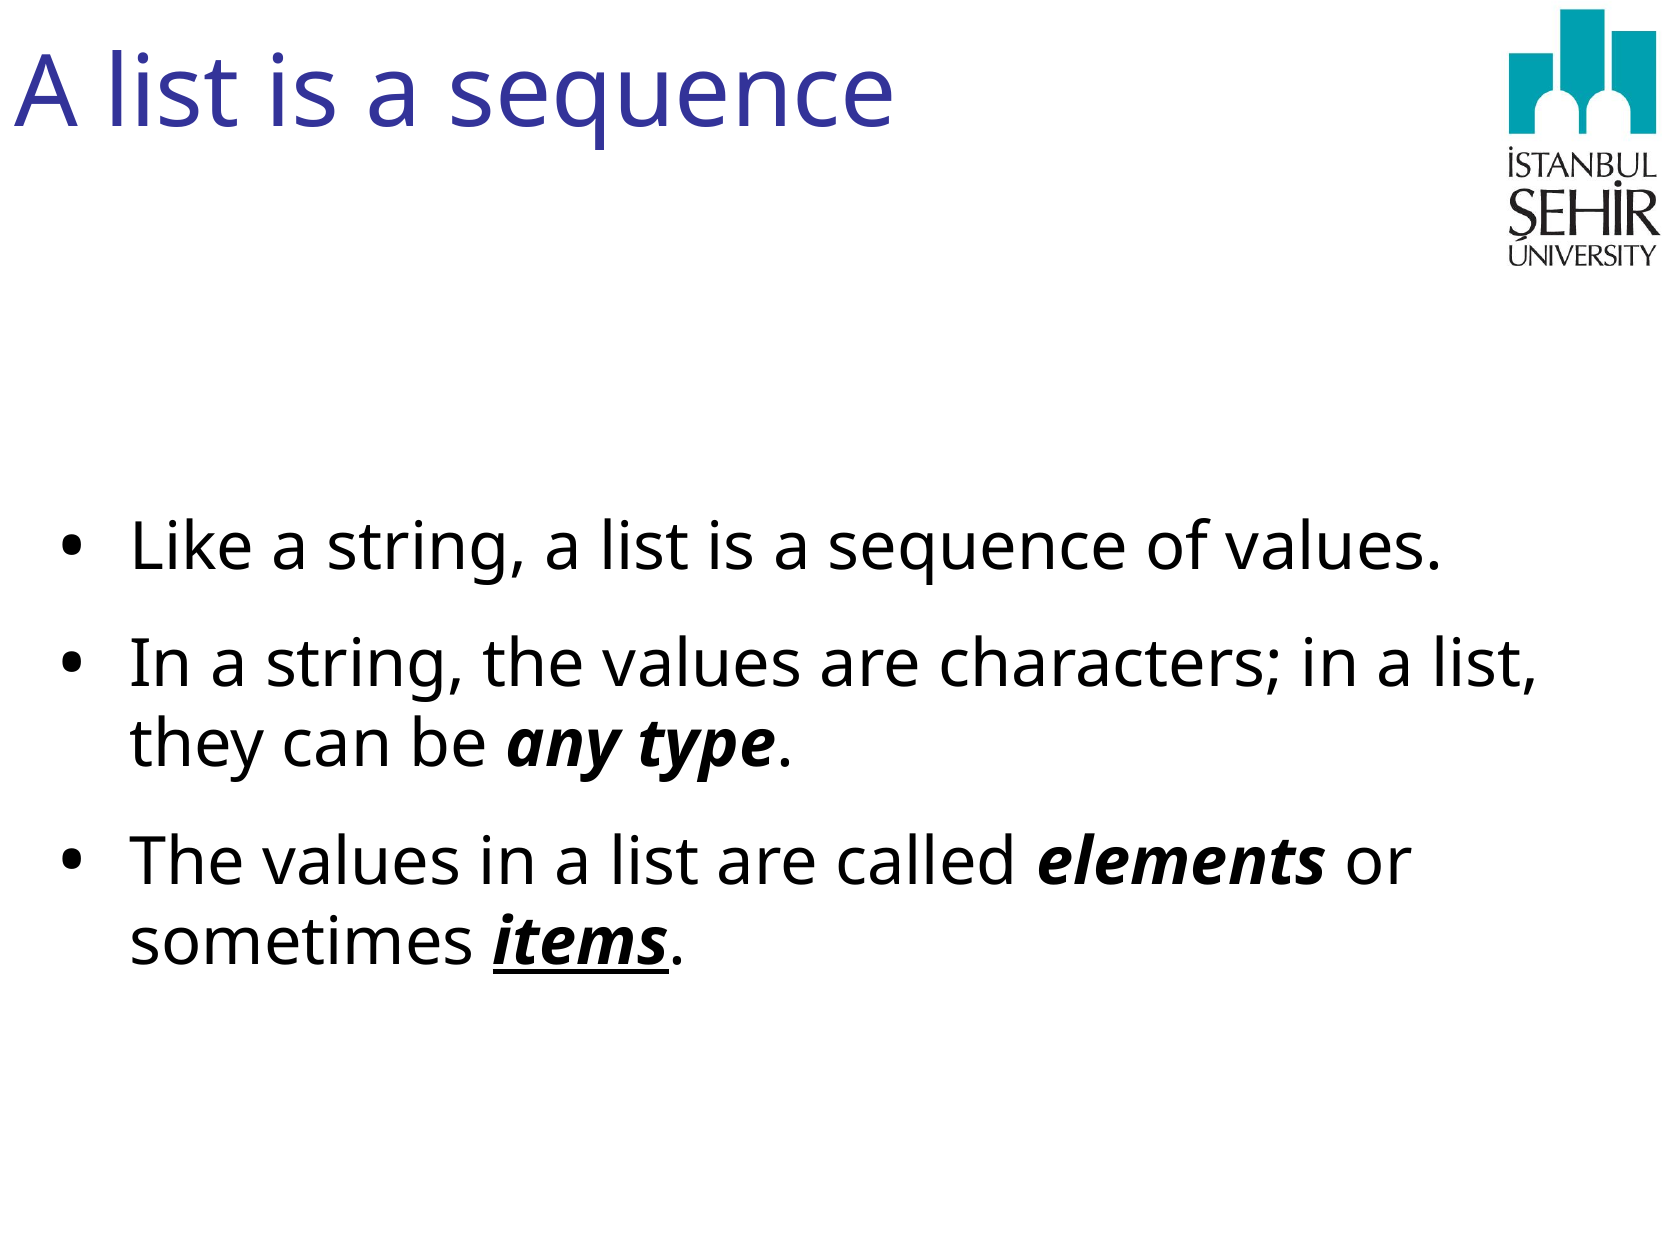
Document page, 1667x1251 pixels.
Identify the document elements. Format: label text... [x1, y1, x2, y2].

title A list is a sequence [8, 8, 1663, 165]
list Like a string, a list is a sequence of values. In a string, the values are characters; in a list, they can be any type. The values in a list are called elements or sometimes items. [8, 294, 1663, 1186]
picture [1491, 0, 1667, 285]
